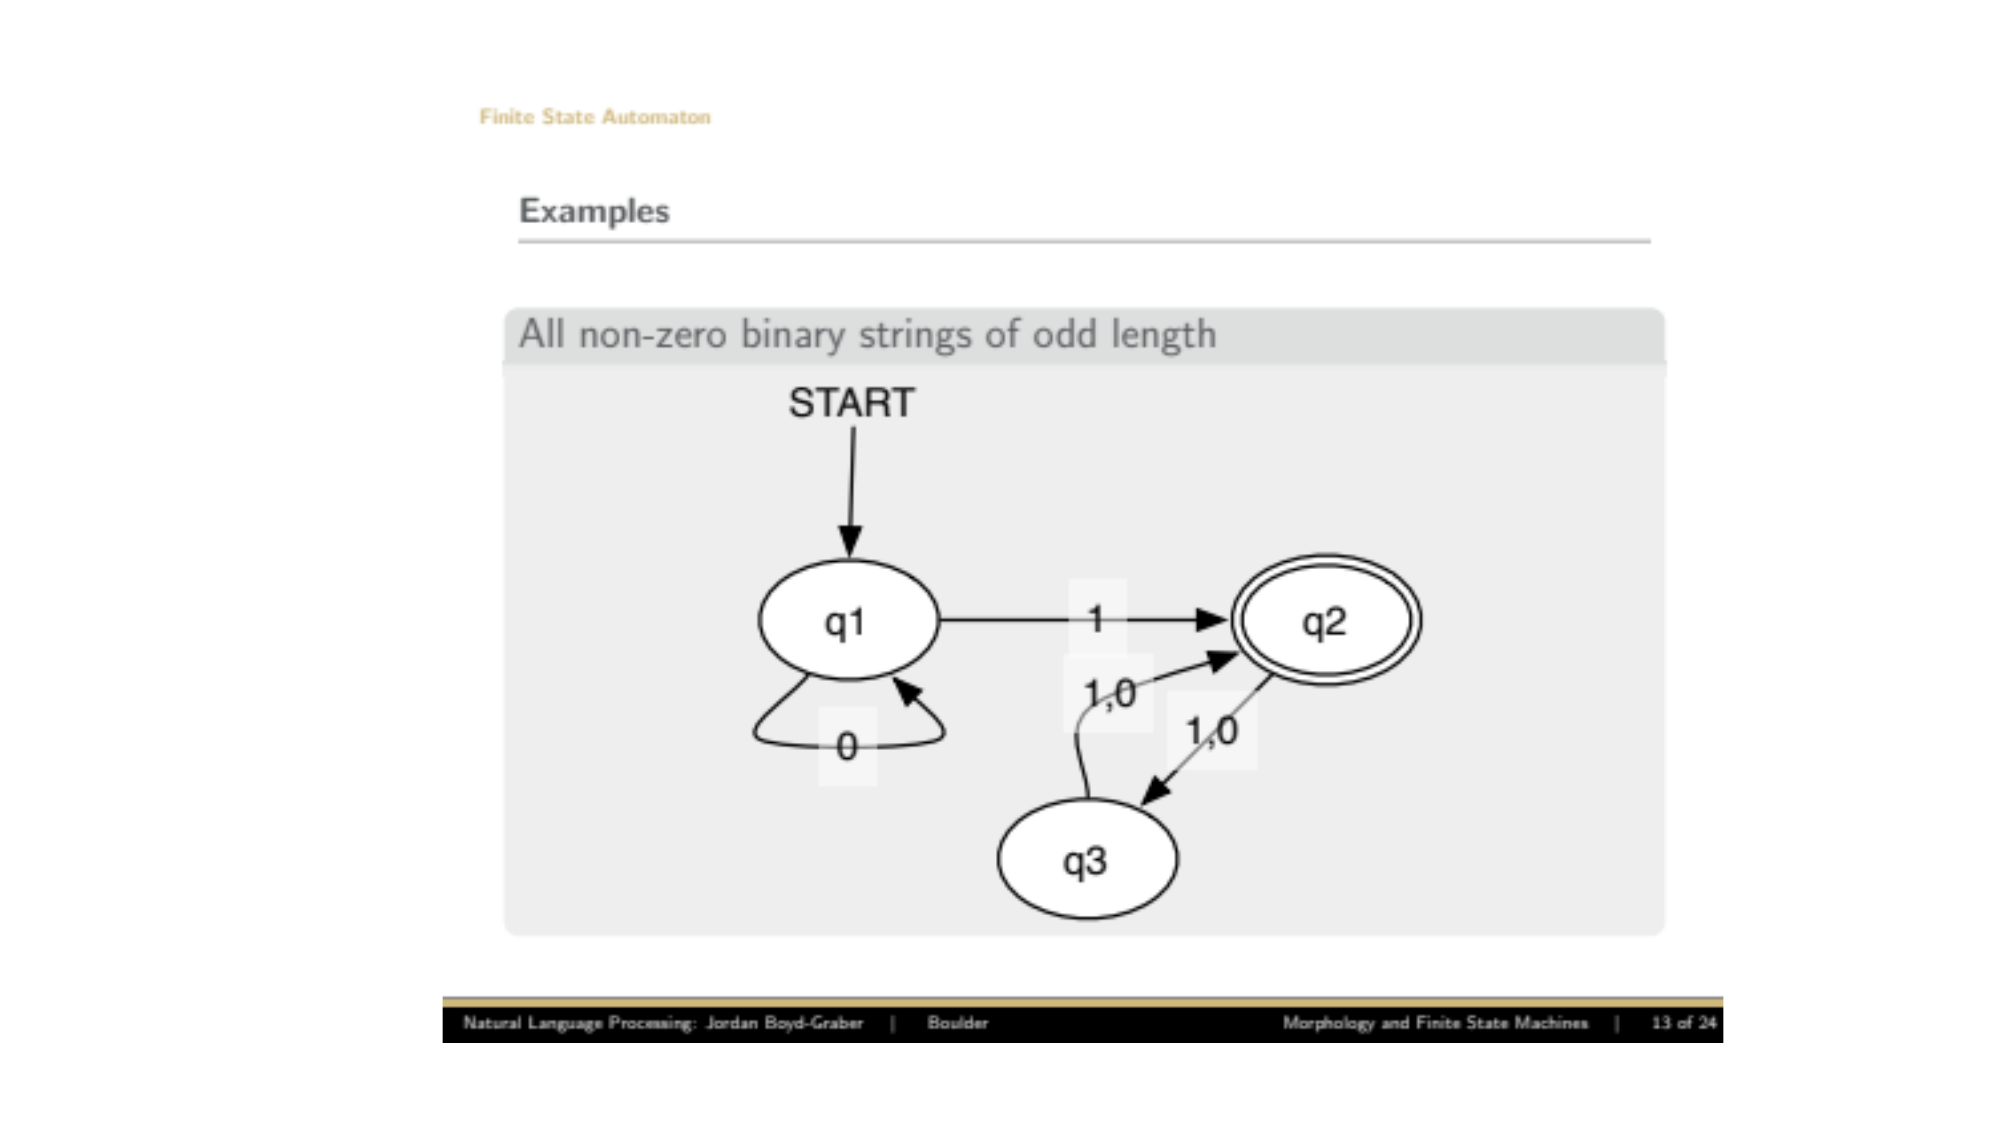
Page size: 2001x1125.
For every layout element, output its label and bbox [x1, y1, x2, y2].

picture [442, 82, 1724, 1043]
